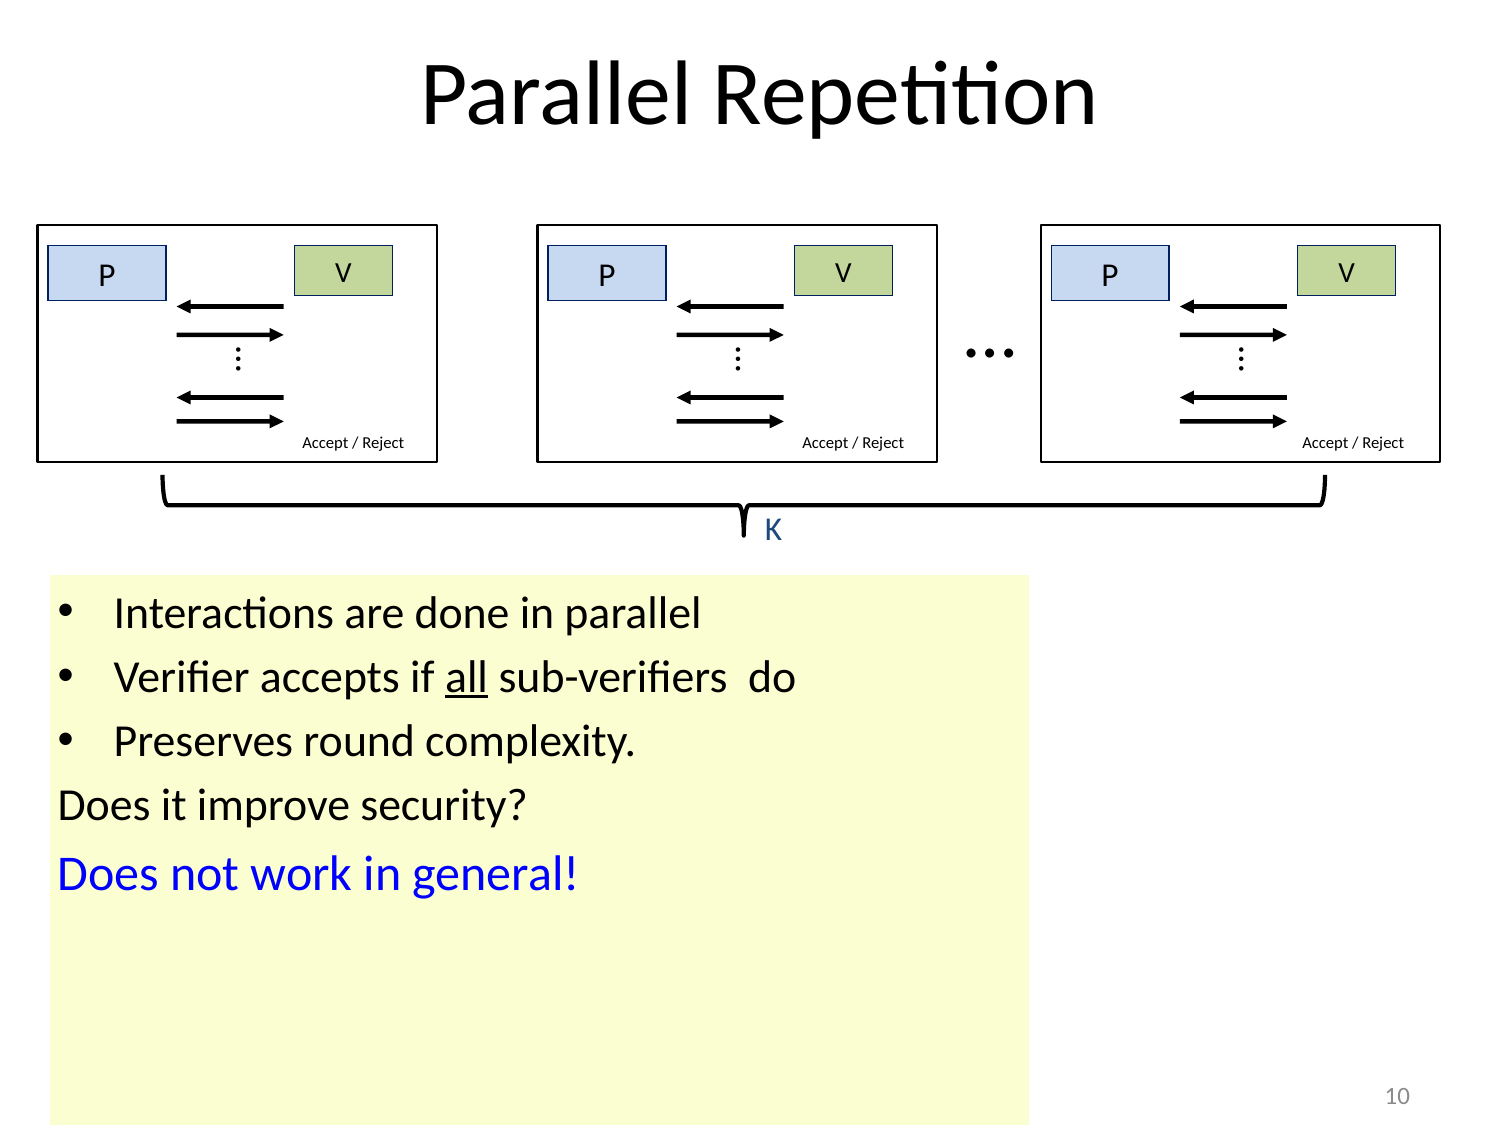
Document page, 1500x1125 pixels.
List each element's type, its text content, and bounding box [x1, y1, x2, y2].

list Interactions are done in parallel Verifier accepts if all sub-verifiers do Preserves round complexity. Does it improve security? Does not work in general! [50, 575, 1030, 1125]
title Parallel Repetition [99, 24, 1420, 151]
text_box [37, 224, 438, 463]
text_box … [950, 274, 1035, 380]
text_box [162, 474, 1326, 556]
slide_number 10 [1074, 1065, 1425, 1125]
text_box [1040, 224, 1441, 463]
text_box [537, 224, 938, 463]
